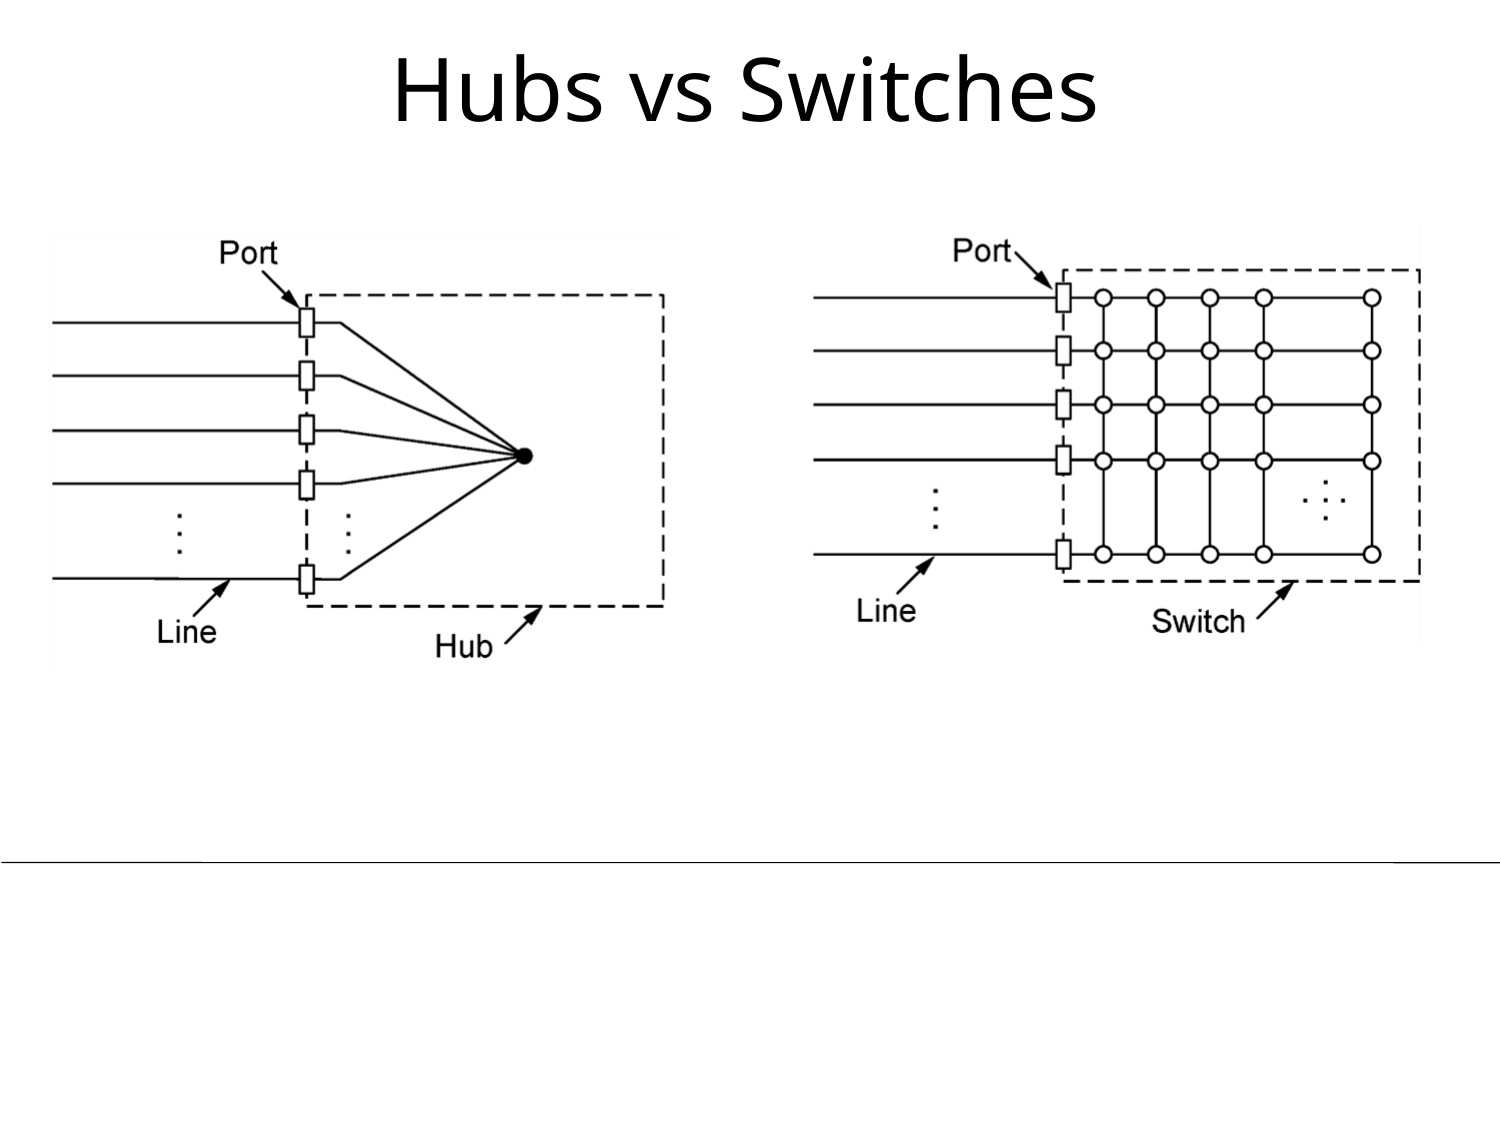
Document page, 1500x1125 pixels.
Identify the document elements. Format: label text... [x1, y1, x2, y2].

title Hubs vs Switches [98, 37, 1393, 148]
picture [52, 194, 680, 672]
picture [799, 220, 1429, 647]
